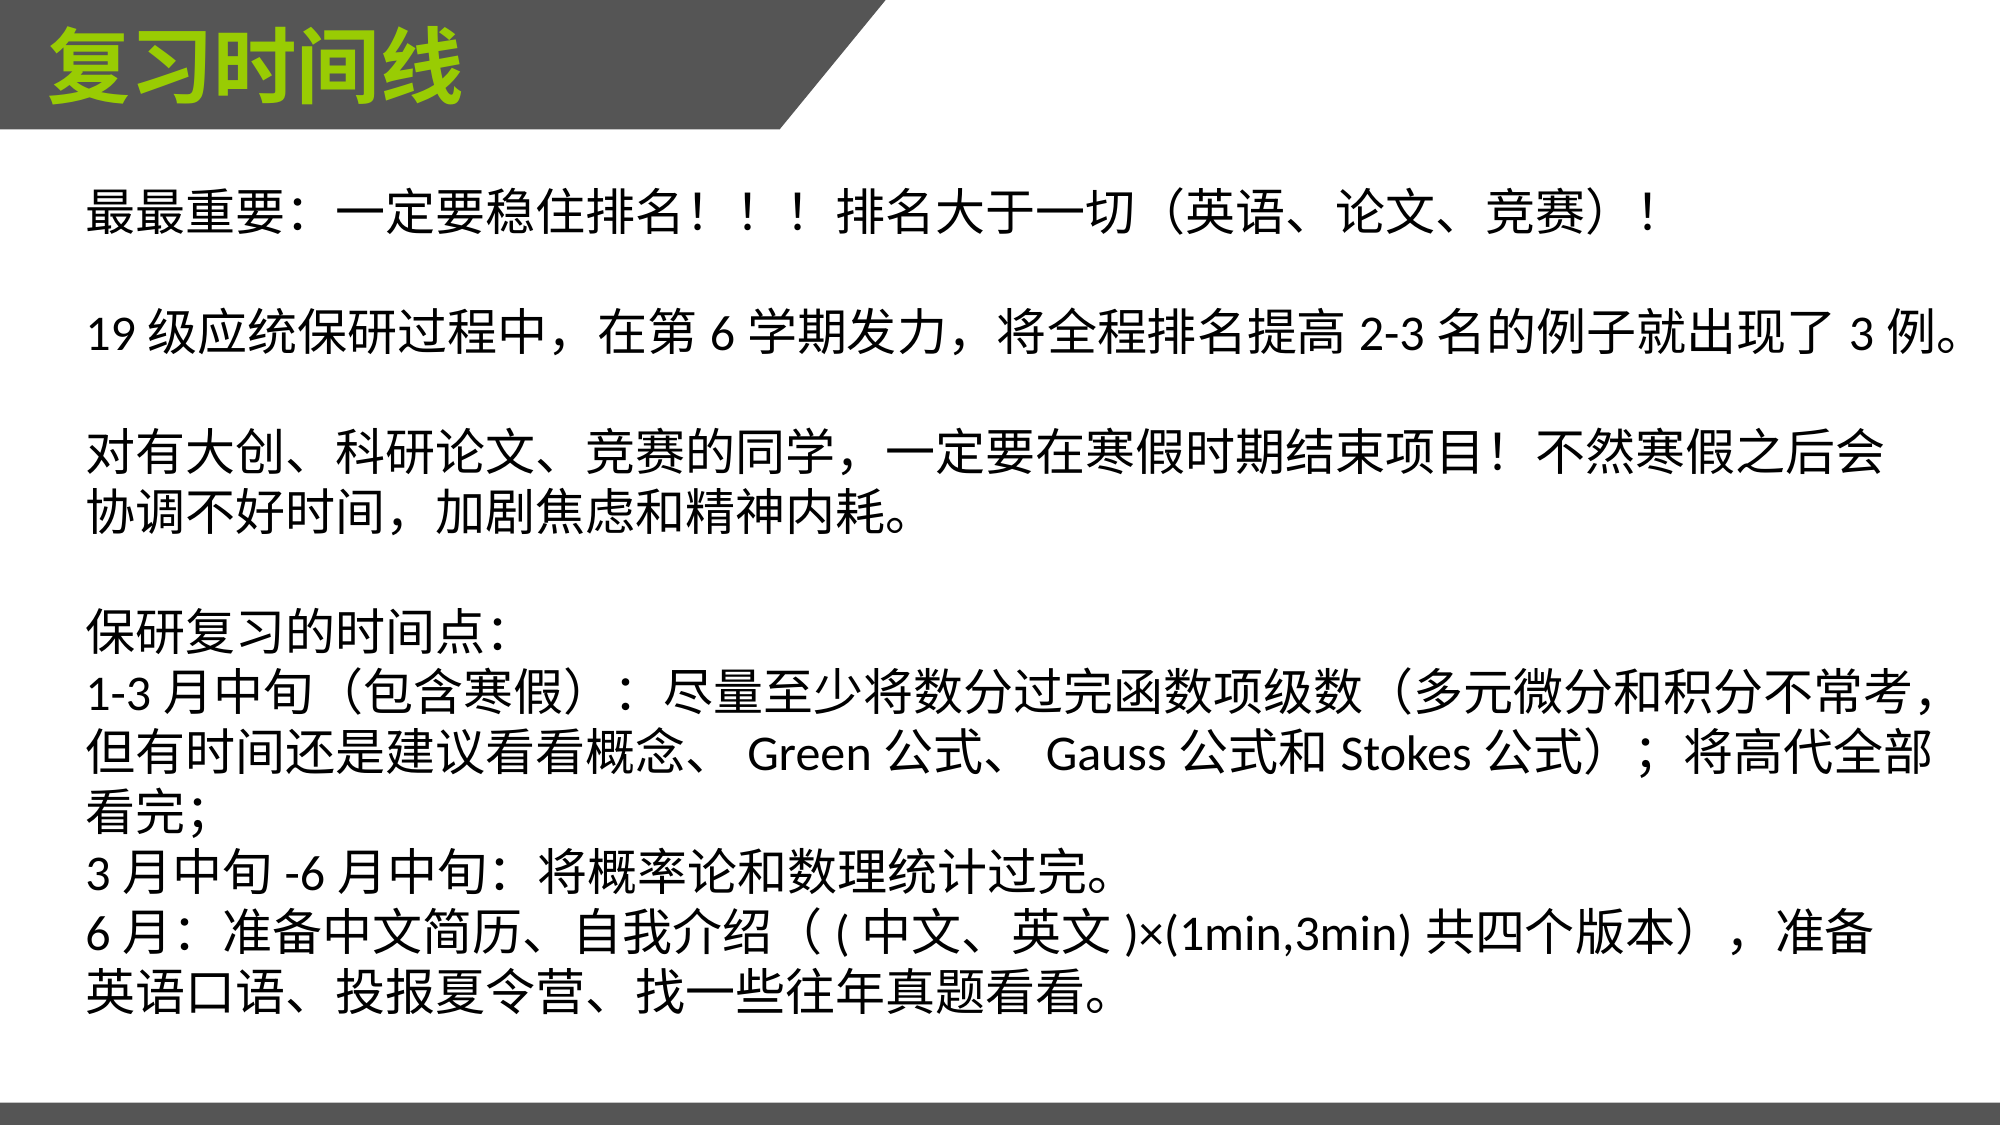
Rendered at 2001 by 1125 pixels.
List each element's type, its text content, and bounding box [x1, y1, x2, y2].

text_box 最最重要：一定要稳住排名！！！排名大于一切（英语、论文、竞赛）！ 19级应统保研过程中，在第6学期发力，将全程排名提高2-3名的例子就出现了3例。 对有大创、科研论文、竞赛的同学，一定要在寒假时期结束项目！不然寒假之后会 协调不好时间，加剧焦虑和精神内耗。 保研复习的时间点： 1-3月中旬（包含寒假）：尽量至少将数分过完函数项级数（多元微分和积分不常考， 但有时间还是建议看看概念、Green公式、Gauss公式和Stokes公式）；将高代全部 看完； 3月中旬-6月中旬：将概率论和数理统计过完。 6月：准备中文简历、自我介绍（(中文、英文)×(1min,3min)共四个版本），准备 英语口语、投报夏令营、找一些往年真题看看。 [70, 172, 2000, 1028]
text_box [0, 0, 887, 131]
text_box 复习时间线 [32, 6, 479, 122]
text_box [0, 1101, 2000, 1125]
